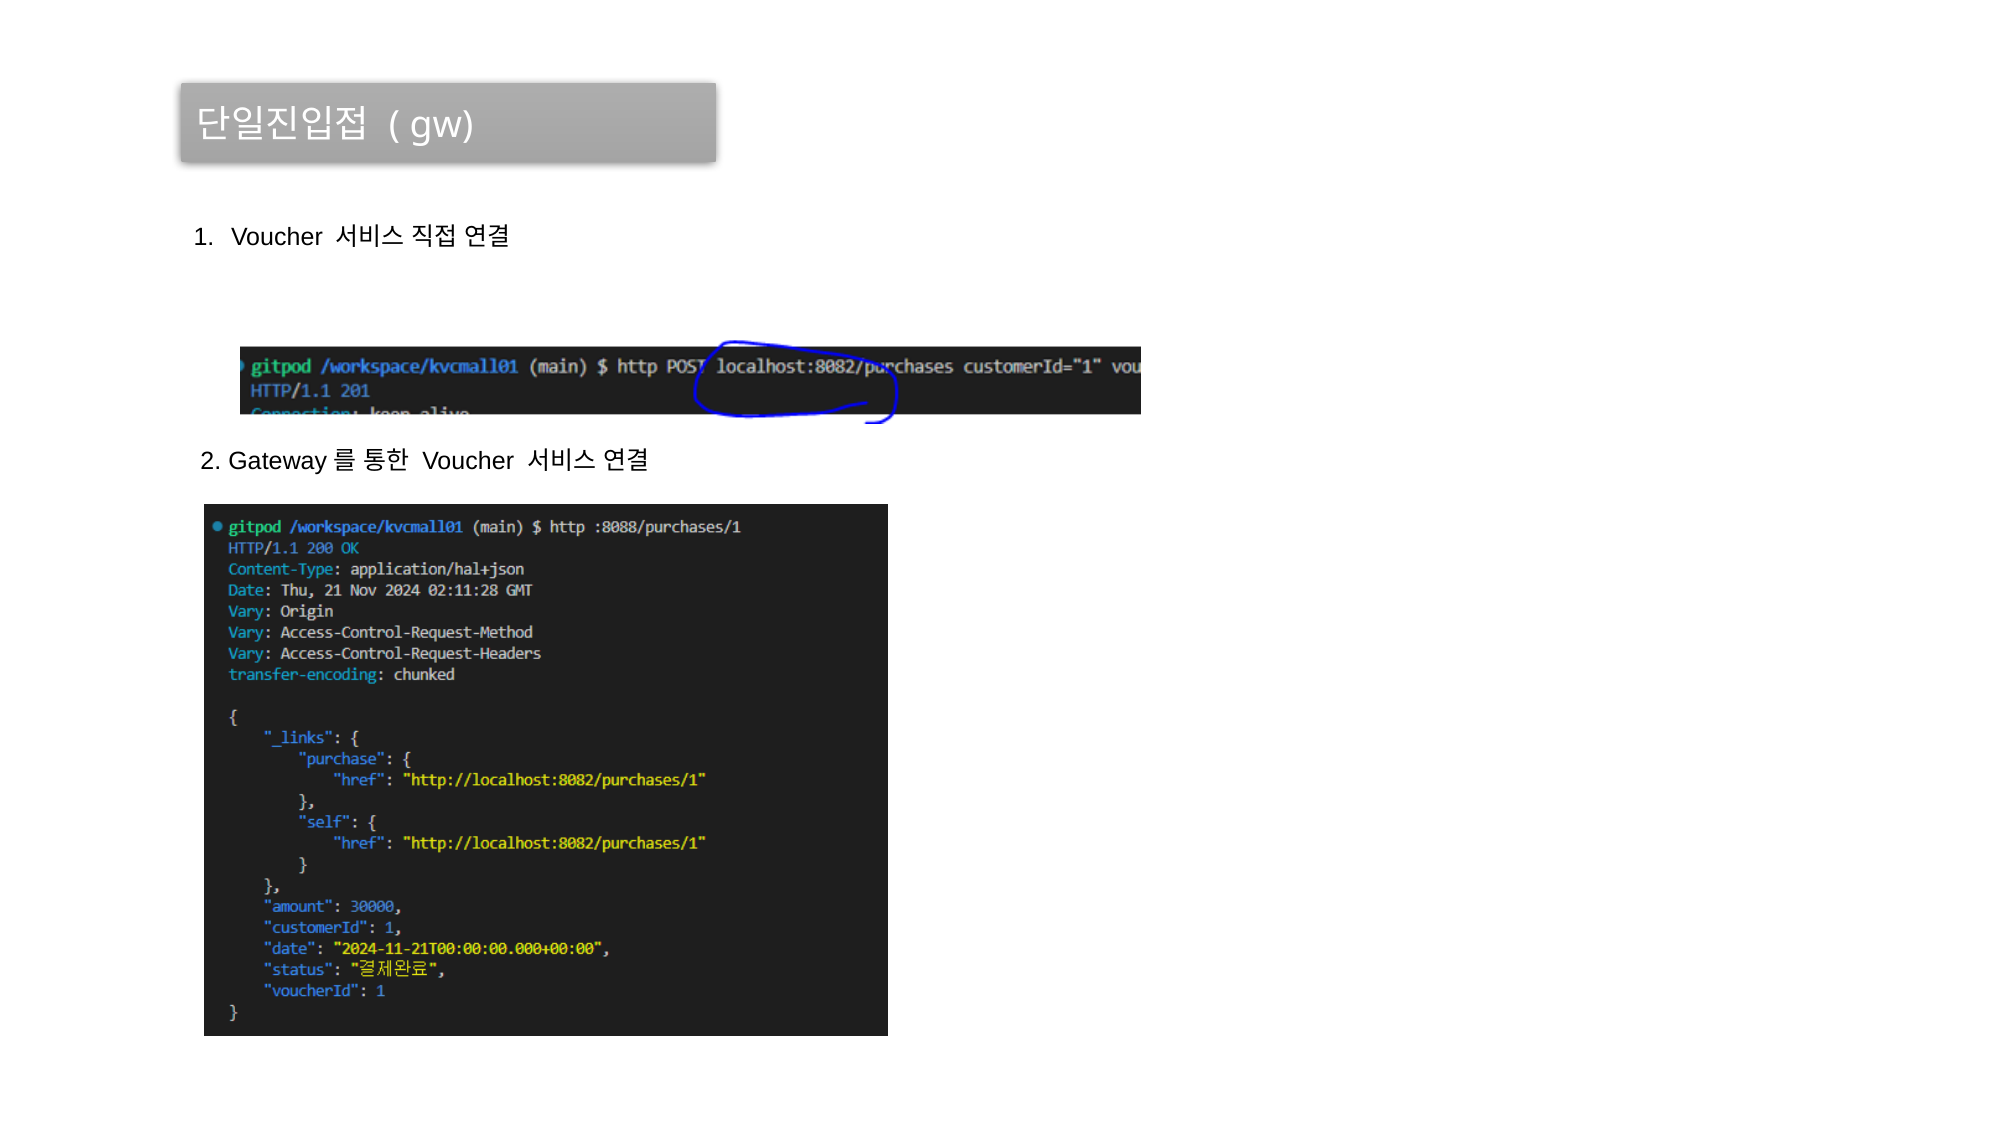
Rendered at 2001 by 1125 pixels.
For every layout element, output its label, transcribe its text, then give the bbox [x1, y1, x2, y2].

picture [204, 504, 888, 1036]
text_box 단일진입접 ( gw) [181, 83, 716, 162]
text_box 2. Gateway를 통한 Voucher 서비스 연결 [185, 437, 665, 482]
picture [240, 339, 1141, 424]
text_box Voucher 서비스 직접 연결 [178, 212, 526, 258]
